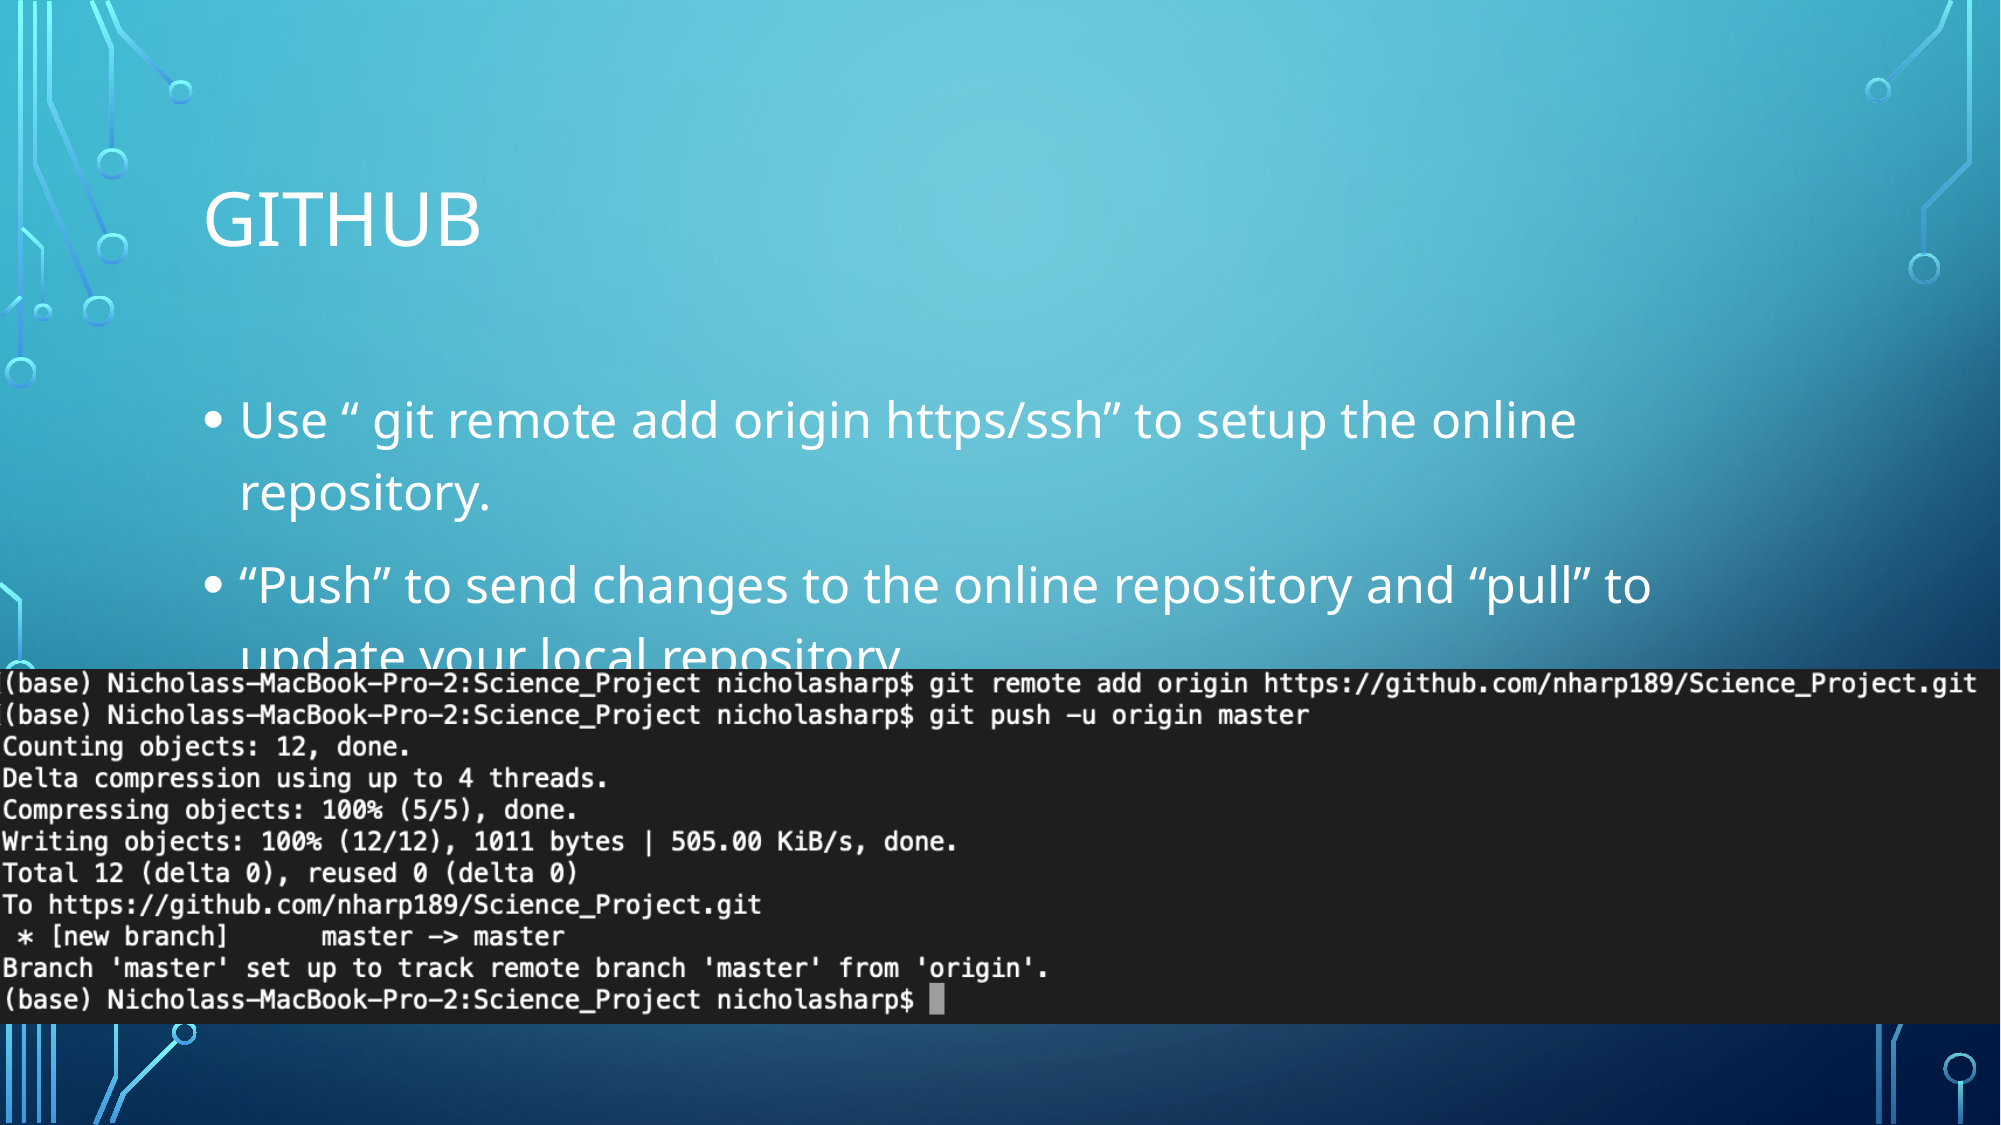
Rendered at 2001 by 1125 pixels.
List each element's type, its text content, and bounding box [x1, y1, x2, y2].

picture [0, 669, 2000, 1024]
title github [187, 101, 1813, 344]
list Use “ git remote add origin https/ssh” to setup the online repository. “Push” to send changes to the online repository and “pull” to update your local repository. [187, 369, 1813, 669]
